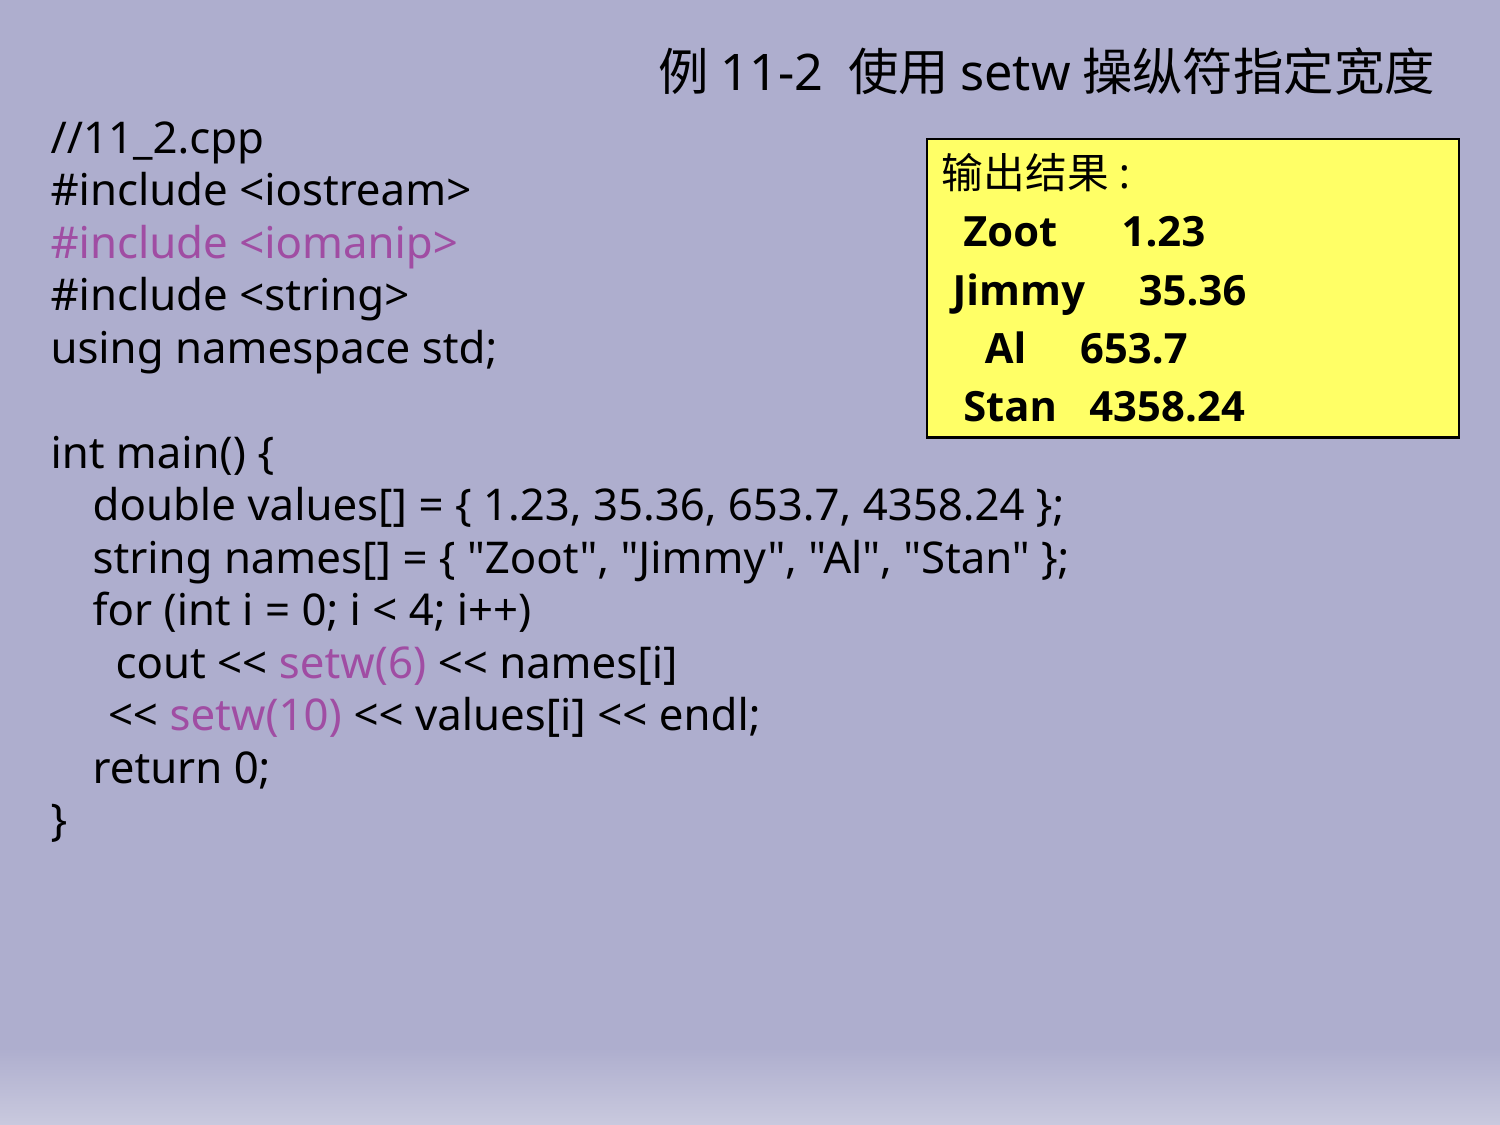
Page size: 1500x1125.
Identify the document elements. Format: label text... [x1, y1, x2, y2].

title 例11-2 使用setw操纵符指定宽度 [643, 5, 1483, 134]
text_box 输出结果: Zoot 1.23 Jimmy 35.36 Al 653.7 Stan 4358.24 [927, 139, 1459, 438]
list //11_2.cpp #include <iostream> #include <iomanip> #include <string> using namespace std; int main() { double values[] = { 1.23, 35.36, 653.7, 4358.24 }; string names[] = { "Zoot", "Jimmy", "Al", "Stan" }; for (int i = 0; i < 4; i++) cout << setw(6) << names[i] << setw(10) << values[i] << endl; return 0; } [17, 101, 1154, 971]
